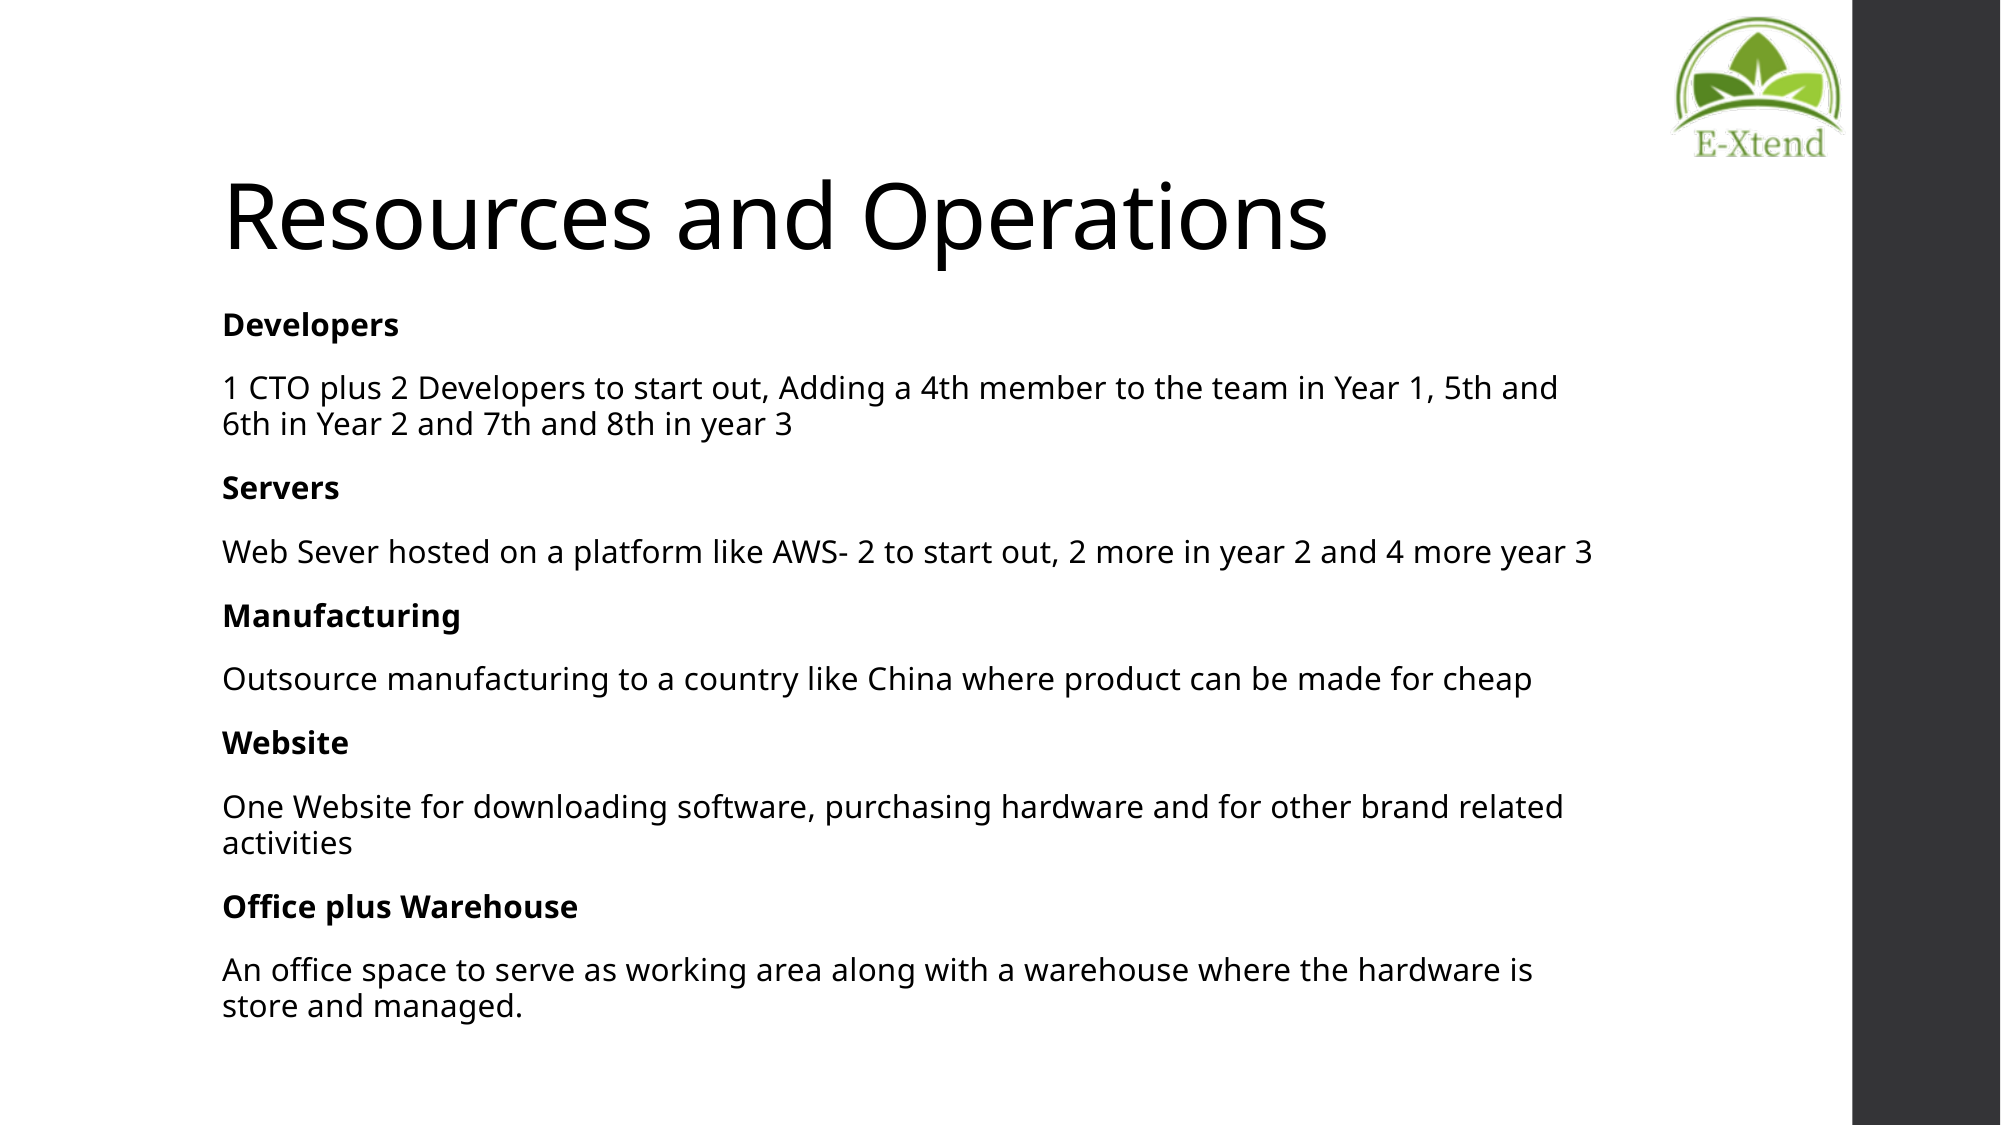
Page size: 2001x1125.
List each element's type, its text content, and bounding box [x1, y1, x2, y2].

list Developers 1 CTO plus 2 Developers to start out, Adding a 4th member to the team in Year 1, 5th and 6th in Year 2 and 7th and 8th in year 3 Servers Web Sever hosted on a platform like AWS- 2 to start out, 2 more in year 2 and 4 more year 3 Manufacturing Outsource manufacturing to a country like China where product can be made for cheap Website One Website for downloading software, purchasing hardware and for other brand related activities Office plus Warehouse An office space to serve as working area along with a warehouse where the hardware is store and managed. [206, 299, 1617, 1071]
picture [1660, 0, 1855, 175]
title Resources and Operations [206, 60, 1797, 278]
